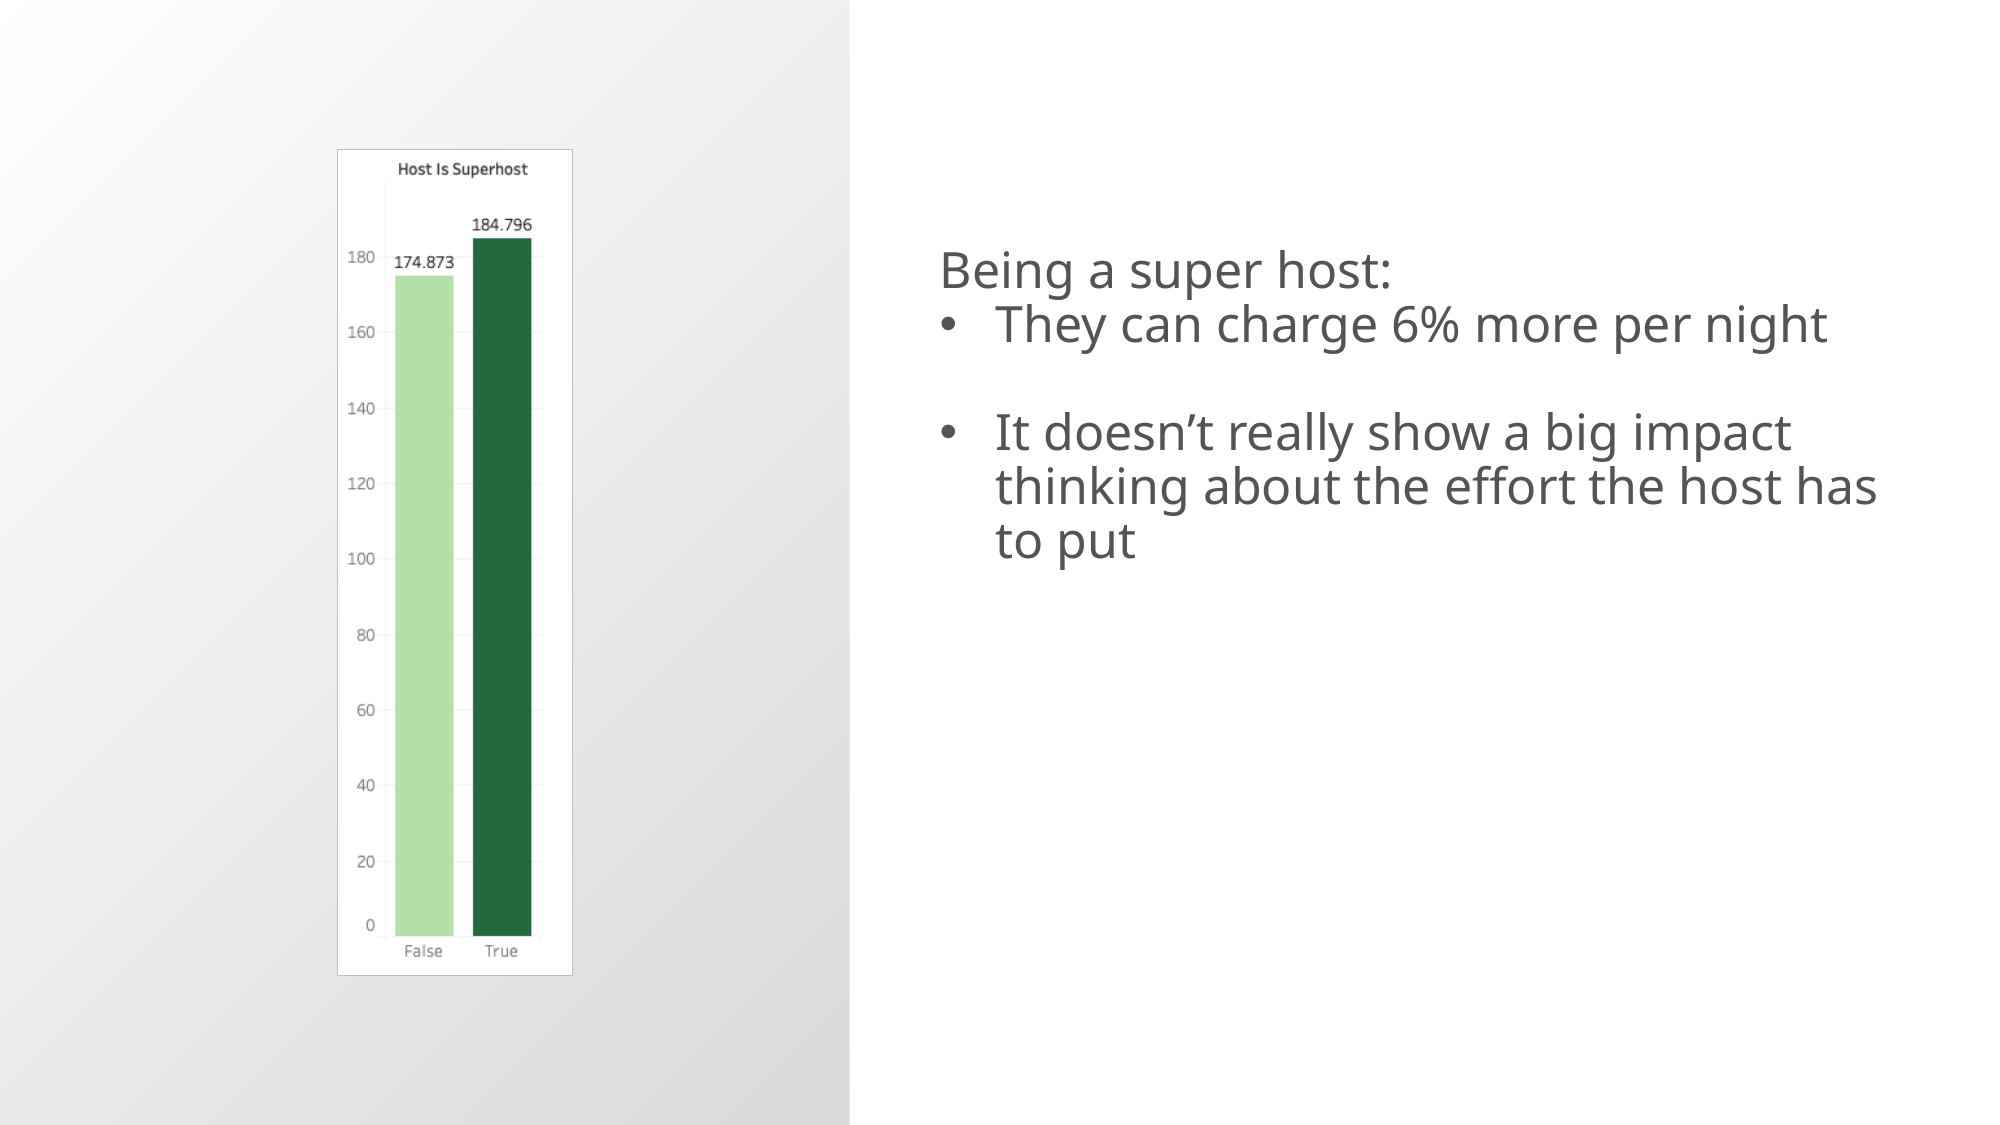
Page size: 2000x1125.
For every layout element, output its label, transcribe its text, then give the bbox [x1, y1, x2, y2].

picture [337, 149, 573, 975]
text_box Being a super host: They can charge 6% more per night It doesn’t really show a big impact thinking about the effort the host has to put [924, 238, 1938, 847]
